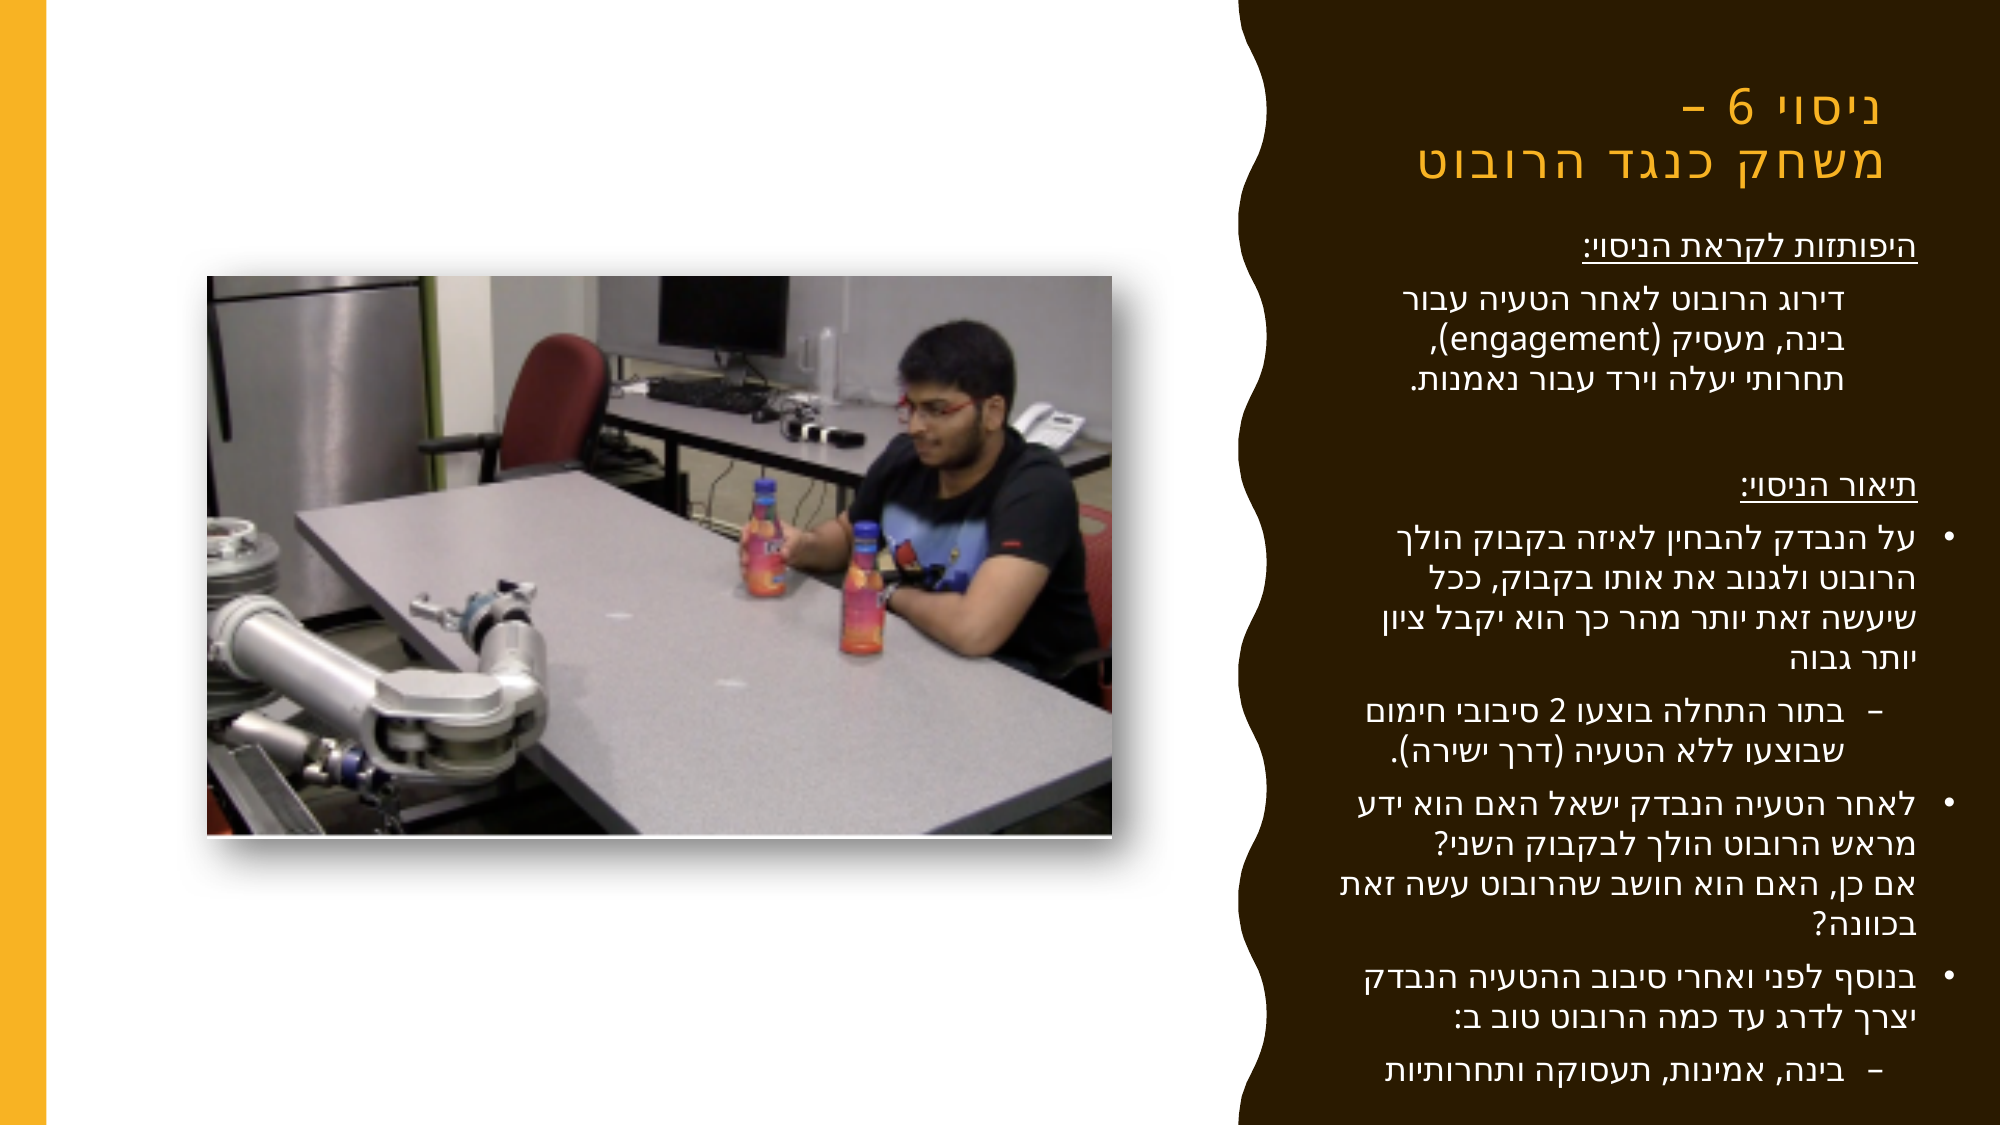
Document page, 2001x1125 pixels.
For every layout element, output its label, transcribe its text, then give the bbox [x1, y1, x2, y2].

text_box [1238, 0, 2000, 1125]
text_box [0, 0, 47, 1125]
list היפותזות לקראת הניסוי: דירוג הרובוט לאחר הטעיה עבור בינה, מעסיק (engagement), תחרותי יעלה וירד עבור נאמנות. תיאור הניסוי: על הנבדק להבחין לאיזה בקבוק הולך הרובוט ולגנוב את אותו בקבוק, ככל שיעשה זאת יותר מהר כך הוא יקבל ציון יותר גבוה בתור התחלה בוצעו 2 סיבובי חימום שבוצעו ללא הטעיה (דרך ישירה). לאחר הטעיה הנבדק ישאל האם הוא ידע מראש הרובוט הולך לבקבוק השני? אם כן, האם הוא חושב שהרובוט עשה זאת בכוונה? בנוסף לפני ואחרי סיבוב ההטעיה הנבדק יצרך לדרג עד כמה הרובוט טוב ב: בינה, אמינות, תעסוקה ותחרותיות [1311, 216, 1970, 1100]
picture [207, 276, 1112, 839]
text_box [47, 0, 1266, 1125]
title ניסוי 6 – משחק כנגד הרובוט [1394, 0, 1902, 197]
